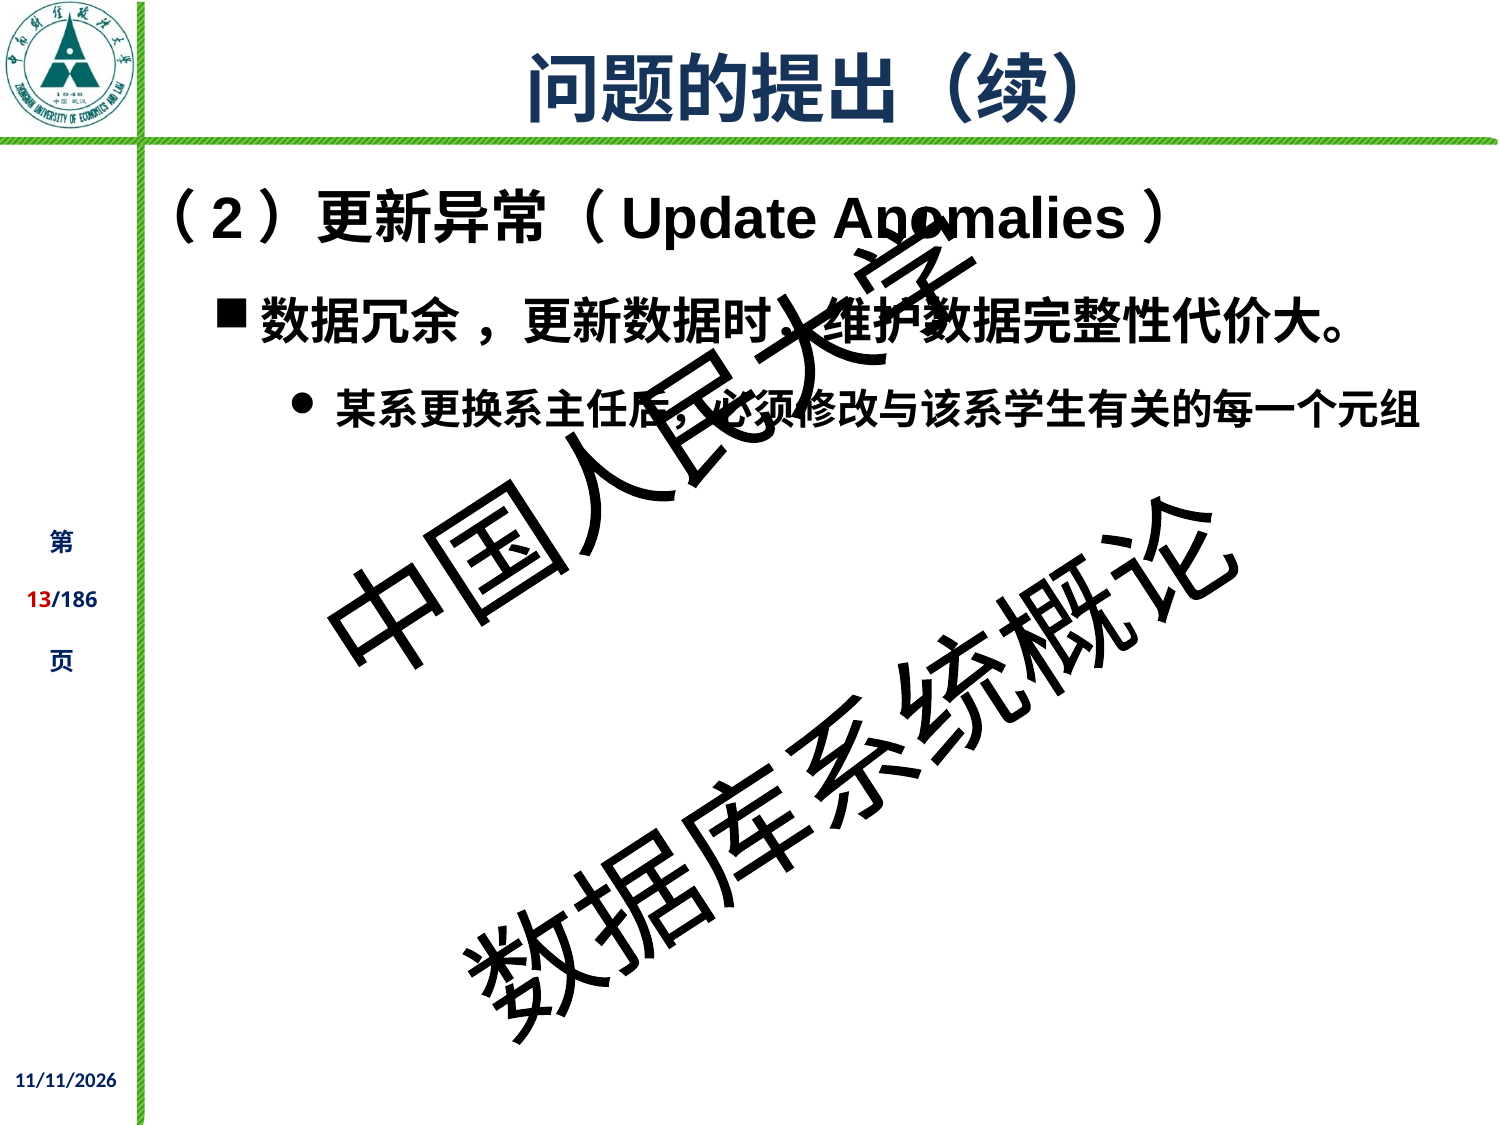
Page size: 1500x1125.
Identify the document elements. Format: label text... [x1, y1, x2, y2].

list （2）更新异常（Update Anomalies） 数据冗余 ，更新数据时，维护数据完整性代价大。 某系更换系主任后，必须修改与该系学生有关的每一个元组 [123, 137, 1483, 934]
picture [136, 1082, 145, 1125]
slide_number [0, 1058, 136, 1125]
picture [1, 0, 145, 137]
text_box [88, 1039, 443, 1082]
picture [136, 934, 145, 1039]
picture [0, 137, 123, 145]
title 问题的提出（续） [157, 0, 1495, 181]
